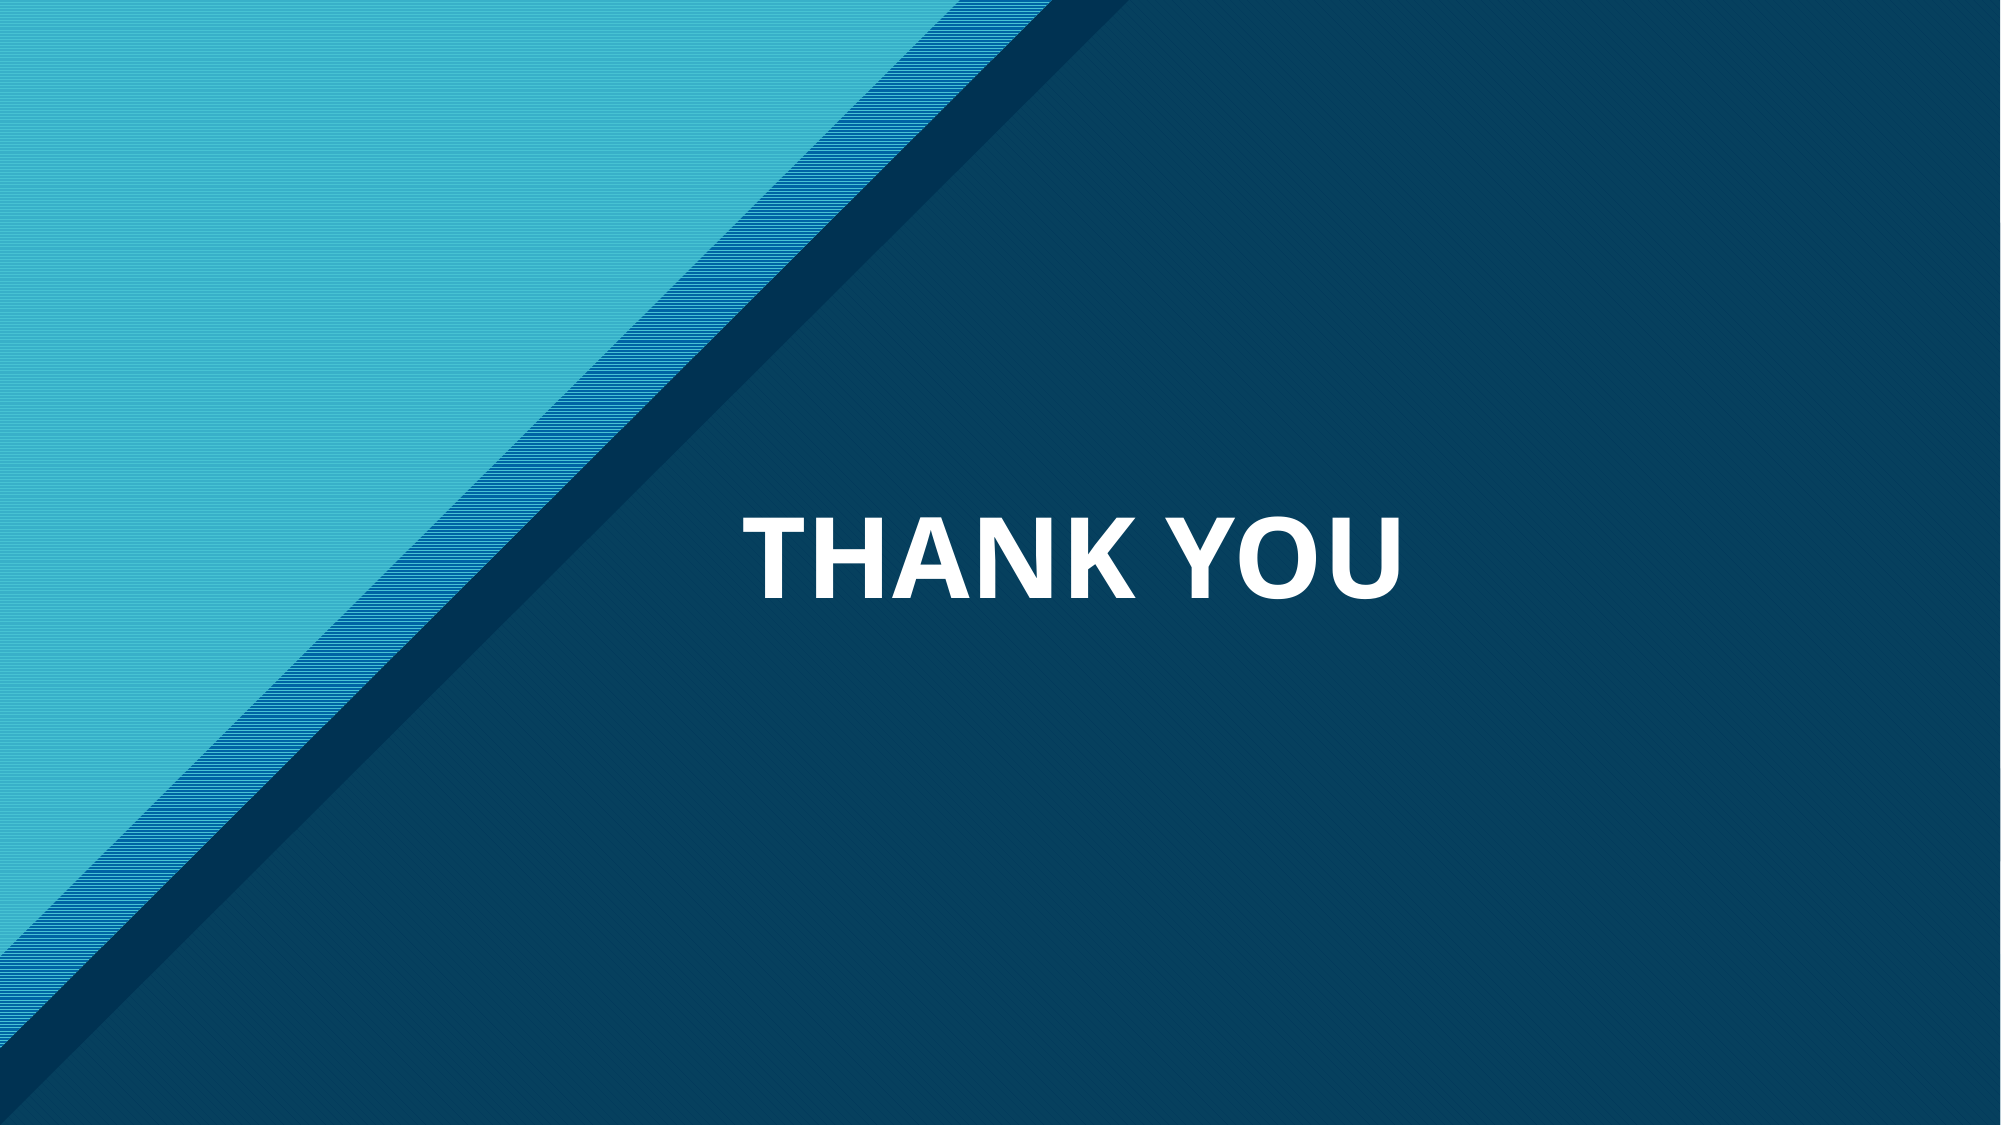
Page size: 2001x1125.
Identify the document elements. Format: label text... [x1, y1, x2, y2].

title THANK YOU [726, 460, 1538, 665]
